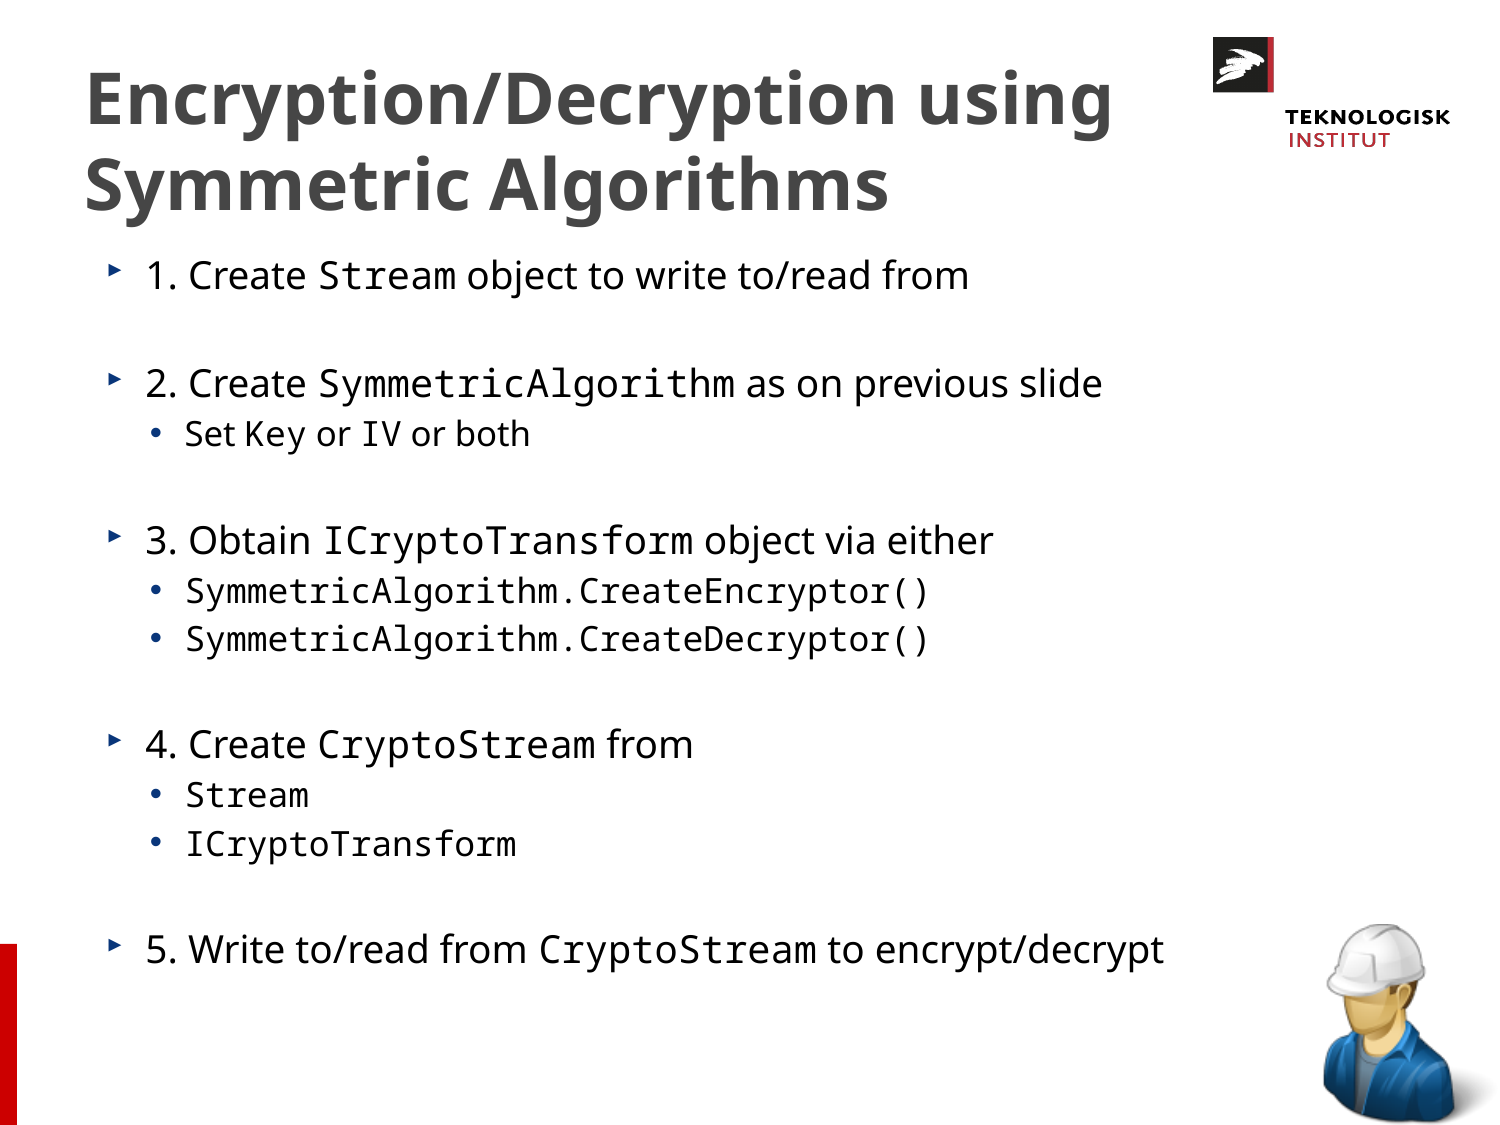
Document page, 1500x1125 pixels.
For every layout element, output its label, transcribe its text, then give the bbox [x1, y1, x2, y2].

picture [1213, 37, 1450, 147]
list 1. Create Stream object to write to/read from 2. Create SymmetricAlgorithm as on previous slide Set Key or IV or both 3. Obtain ICryptoTransform object via either SymmetricAlgorithm.CreateEncryptor() SymmetricAlgorithm.CreateDecryptor() 4. Create CryptoStream from Stream ICryptoTransform 5. Write to/read from CryptoStream to encrypt/decrypt [75, 243, 1424, 986]
title Encryption/Decryption using Symmetric Algorithms [70, 45, 1425, 233]
picture [1299, 924, 1500, 1125]
